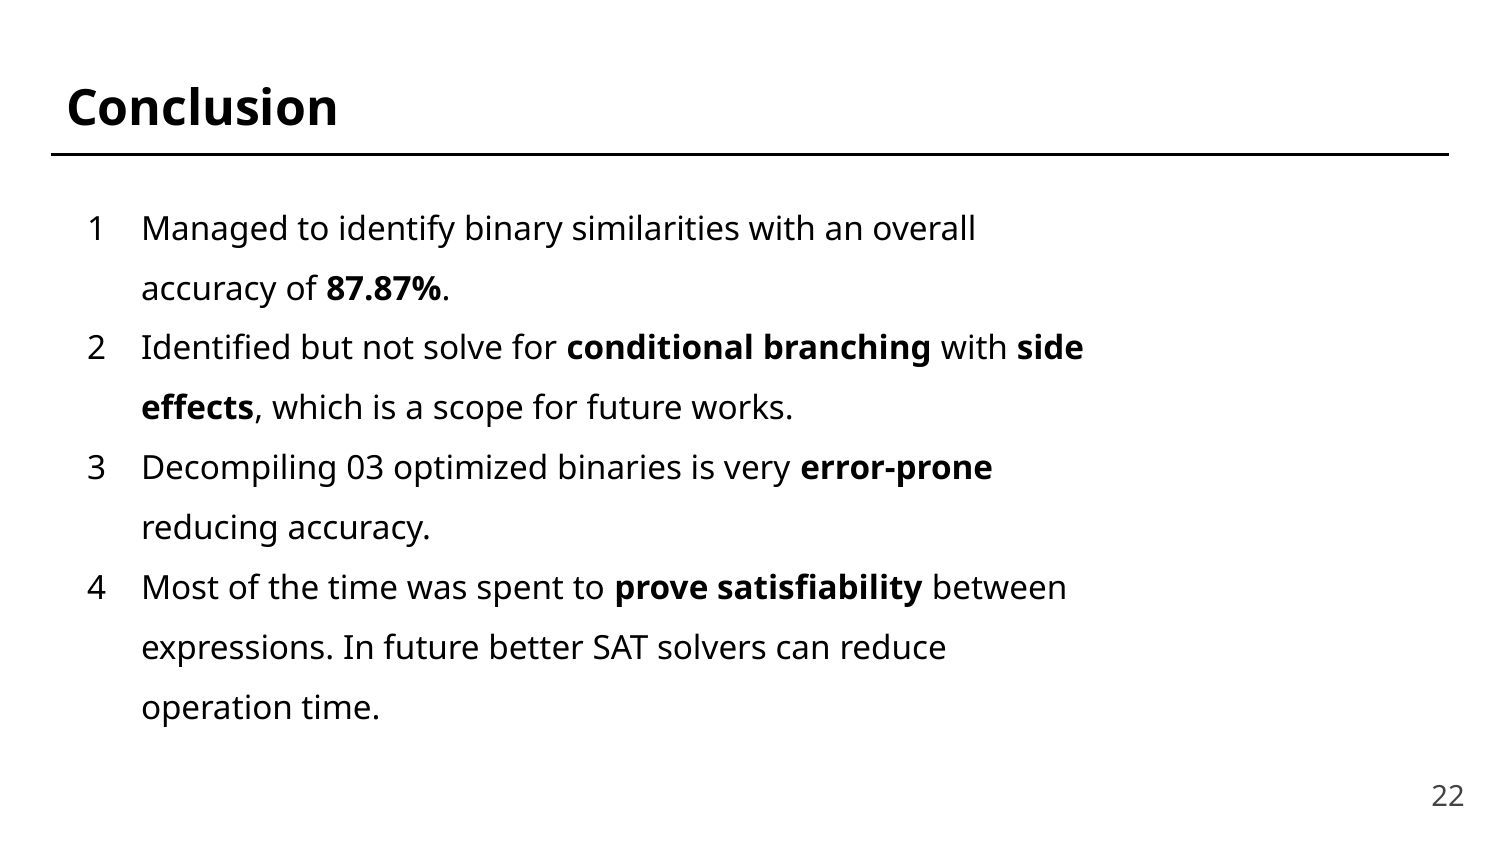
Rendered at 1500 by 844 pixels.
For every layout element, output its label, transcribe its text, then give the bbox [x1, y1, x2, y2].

title Conclusion [51, 60, 1449, 155]
list Managed to identify binary similarities with an overall accuracy of 87.87%. Identified but not solve for conditional branching with side effects, which is a scope for future works. Decompiling 03 optimized binaries is very error-prone reducing accuracy. Most of the time was spent to prove satisfiability between expressions. In future better SAT solvers can reduce operation time. [51, 170, 1110, 742]
slide_number ‹#› [1389, 764, 1480, 830]
